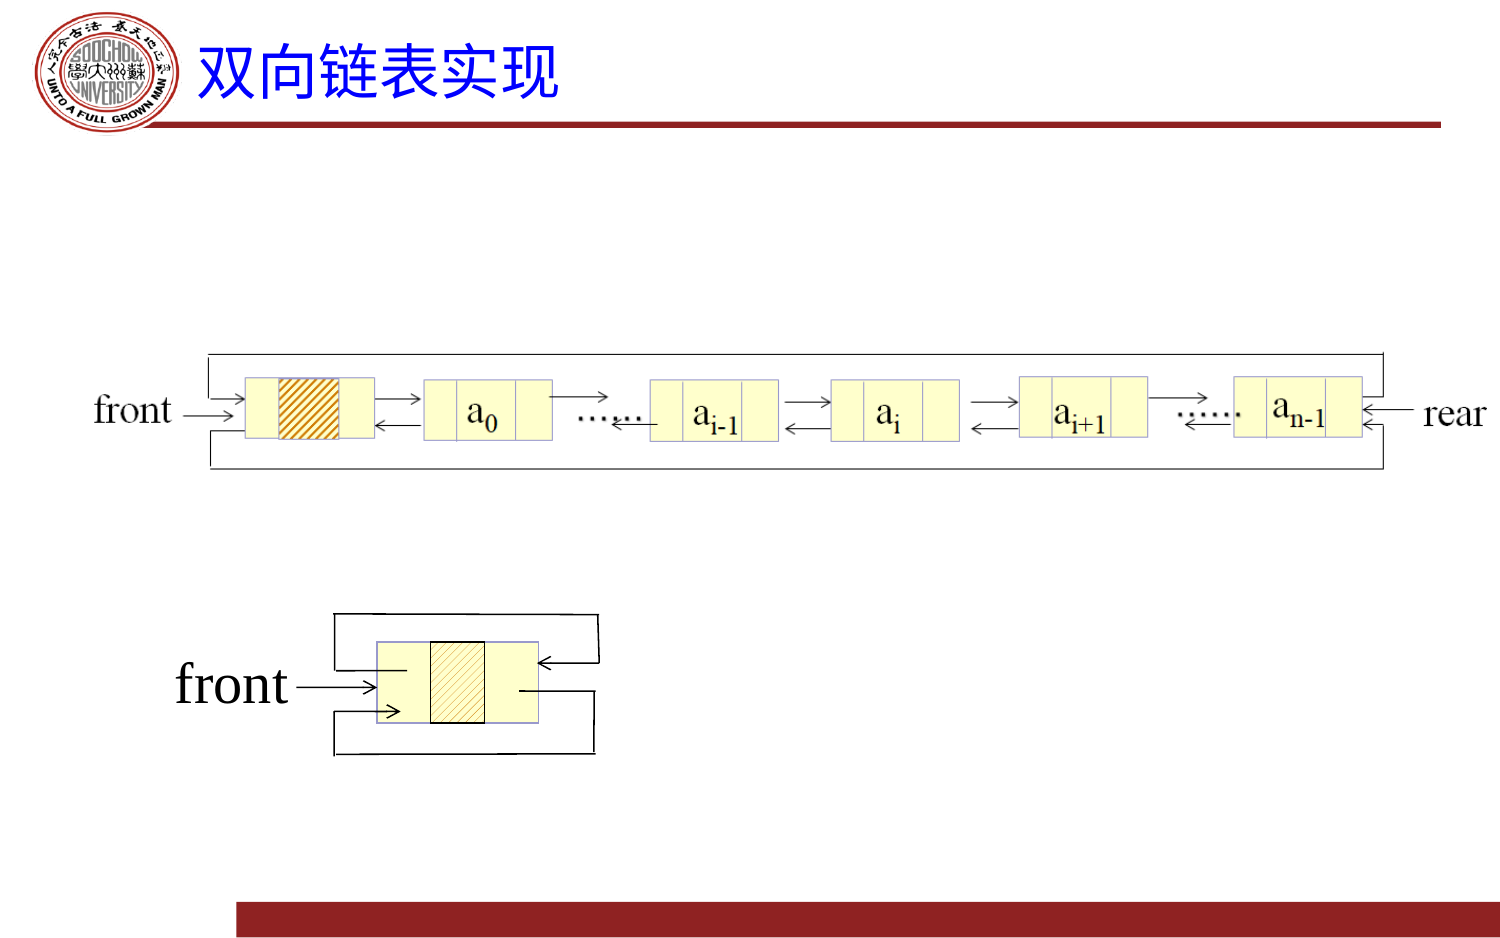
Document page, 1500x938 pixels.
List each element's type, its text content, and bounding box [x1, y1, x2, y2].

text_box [376, 641, 539, 724]
text_box front [160, 637, 304, 723]
picture [30, 8, 184, 136]
title 双向链表实现 [181, 25, 1441, 115]
picture [88, 338, 1489, 477]
